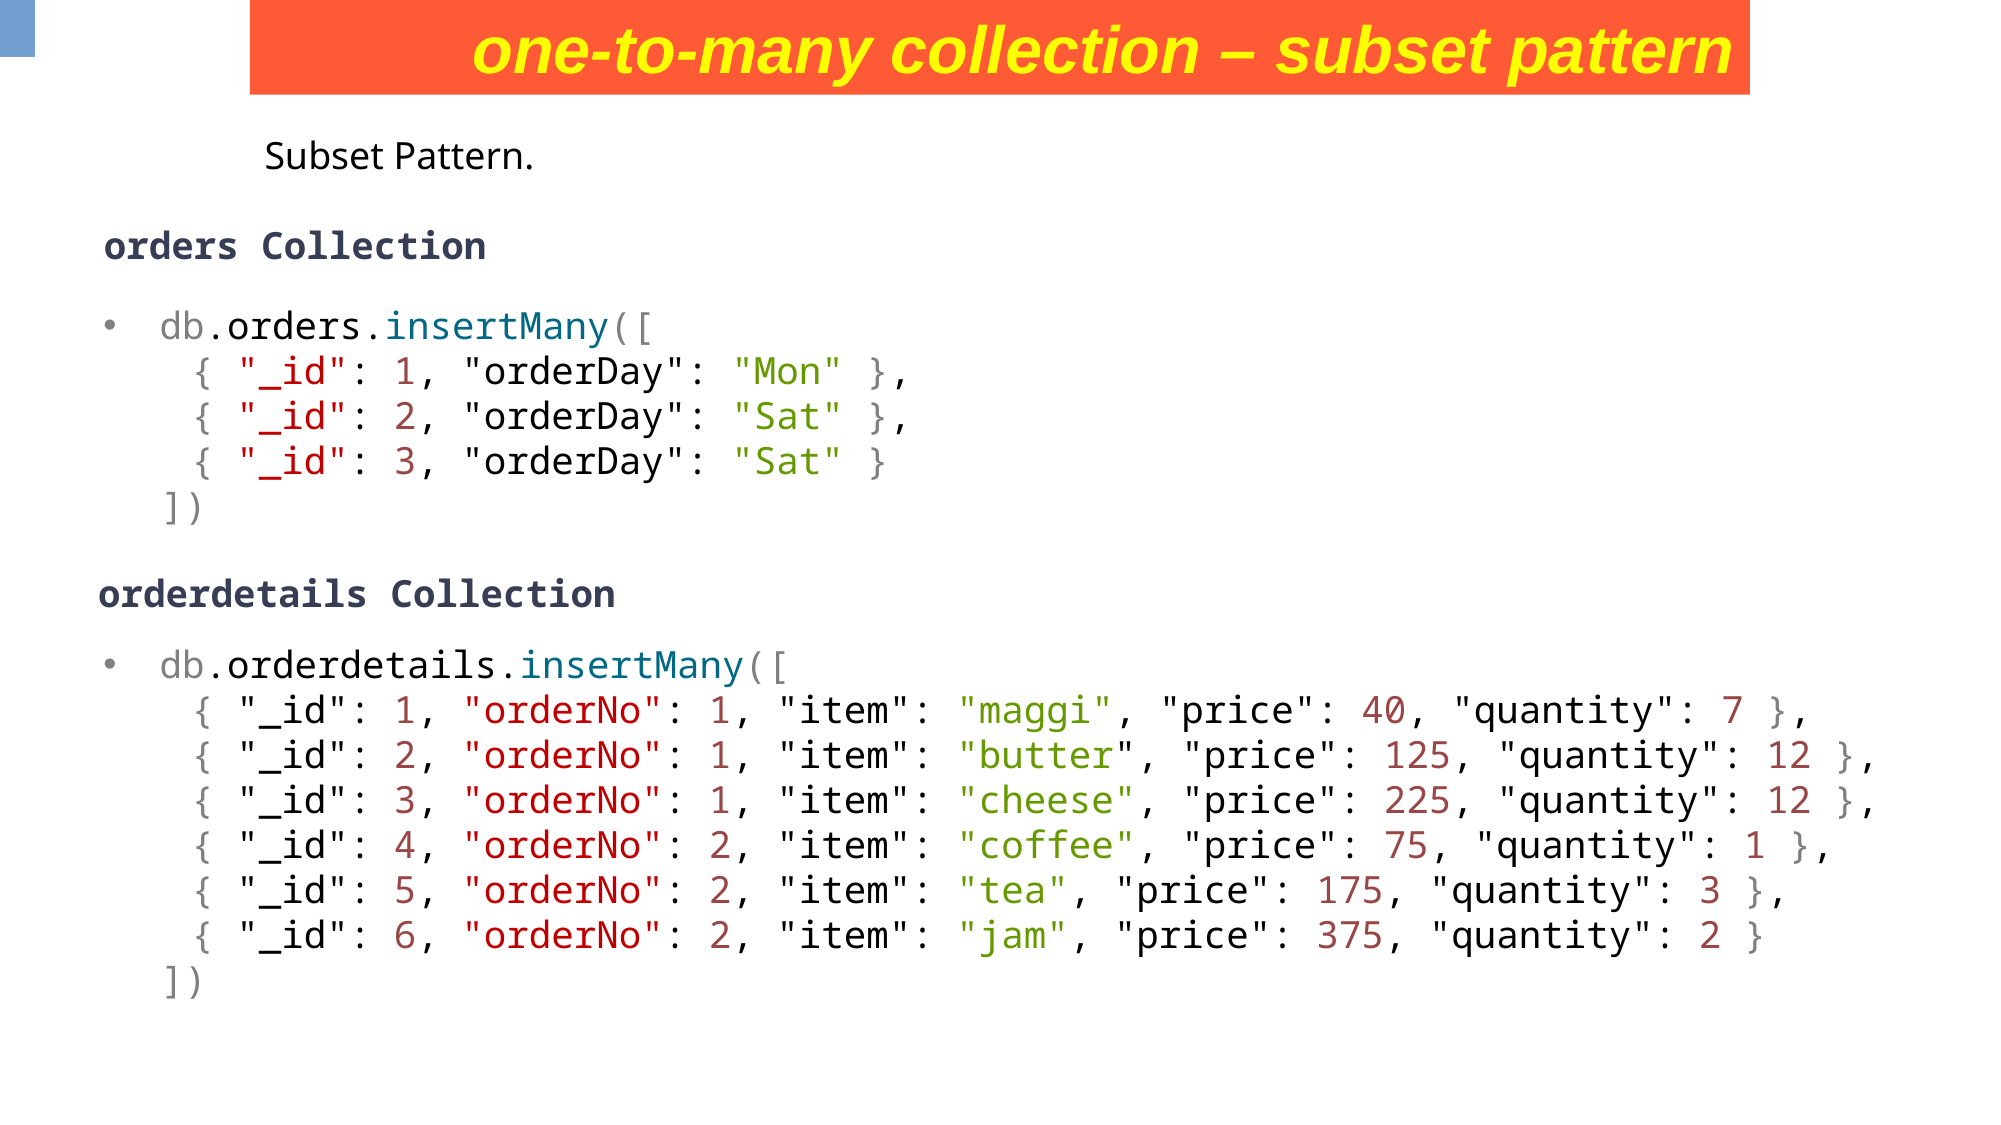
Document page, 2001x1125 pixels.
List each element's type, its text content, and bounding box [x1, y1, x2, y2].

text_box one-to-many collection – subset pattern [249, 0, 1750, 95]
text_box db.orderdetails.insertMany([ { "_id": 1, "orderNo": 1, "item": "maggi", "price": 40, "quantity": 7 }, { "_id": 2, "orderNo": 1, "item": "butter", "price": 125, "quantity": 12 }, { "_id": 3, "orderNo": 1, "item": "cheese", "price": 225, "quantity": 12 }, { "_id": 4, "orderNo": 2, "item": "coffee", "price": 75, "quantity": 1 }, { "_id": 5, "orderNo": 2, "item": "tea", "price": 175, "quantity": 3 }, { "_id": 6, "orderNo": 2, "item": "jam", "price": 375, "quantity": 2 } ]) [88, 633, 1910, 1009]
text_box orders Collection [89, 214, 507, 275]
text_box orderdetails Collection [83, 562, 663, 623]
text_box Subset Pattern. [249, 124, 1726, 185]
text_box db.orders.insertMany([ { "_id": 1, "orderDay": "Mon" }, { "_id": 2, "orderDay": "Sat" }, { "_id": 3, "orderDay": "Sat" } ]) [88, 294, 1574, 535]
